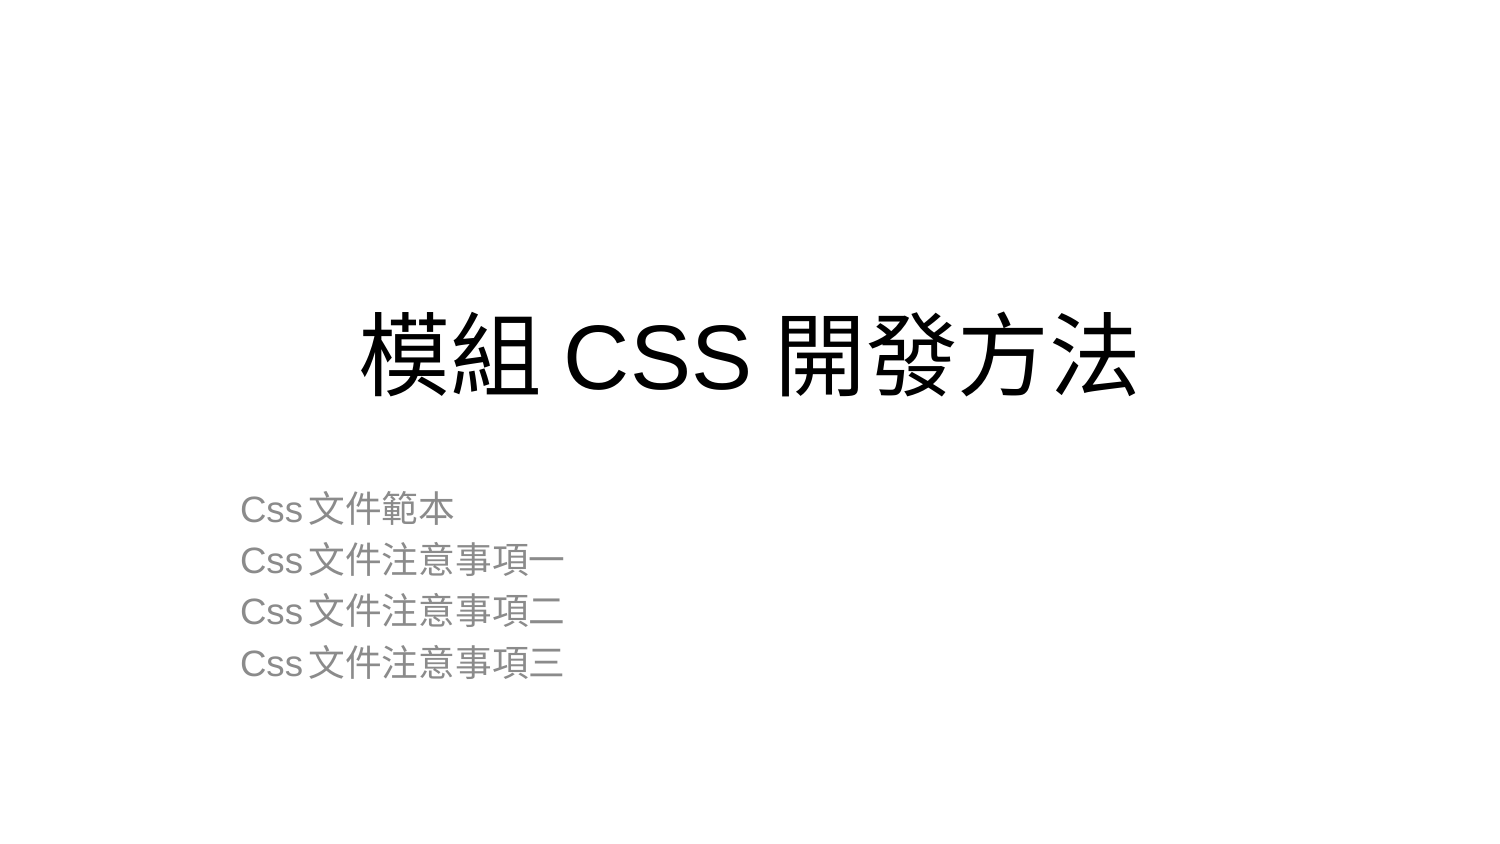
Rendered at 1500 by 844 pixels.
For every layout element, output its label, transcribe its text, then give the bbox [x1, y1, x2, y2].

subtitle Css文件範本 Css文件注意事項一 Css文件注意事項二 Css文件注意事項三 [225, 478, 1275, 694]
title 模組CSS開發方法 [112, 262, 1388, 443]
